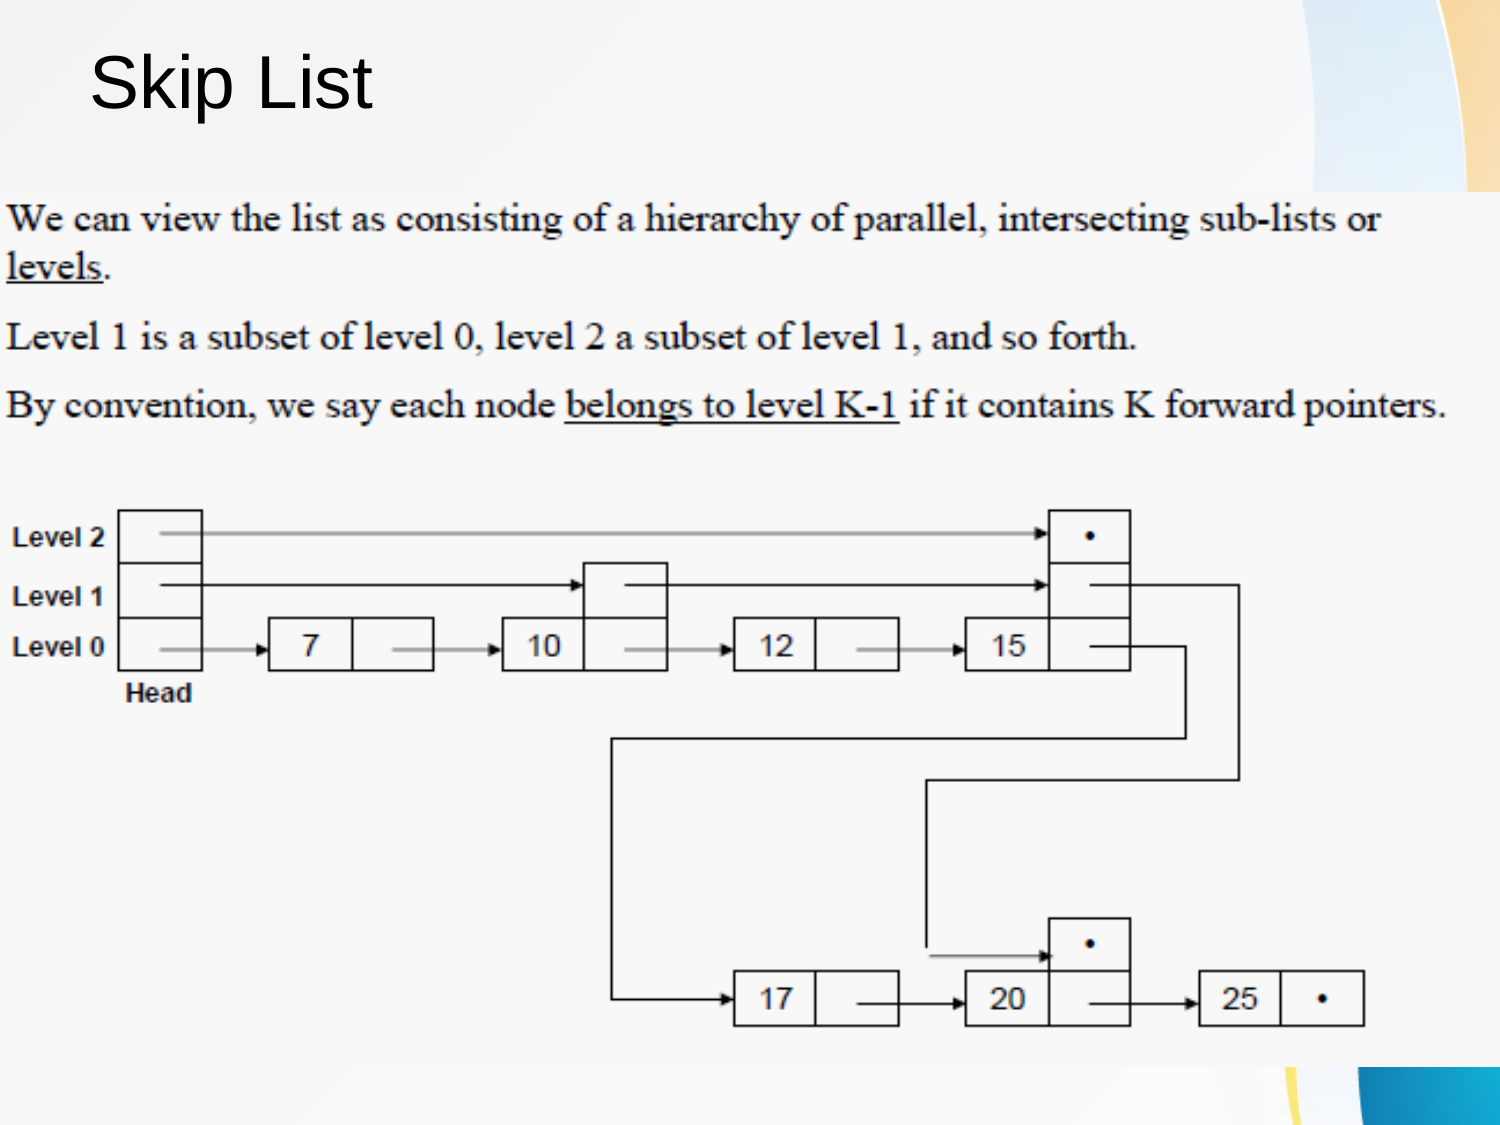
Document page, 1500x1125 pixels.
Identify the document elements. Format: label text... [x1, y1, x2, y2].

title Skip List [74, 30, 1426, 127]
picture [0, 0, 1500, 1125]
